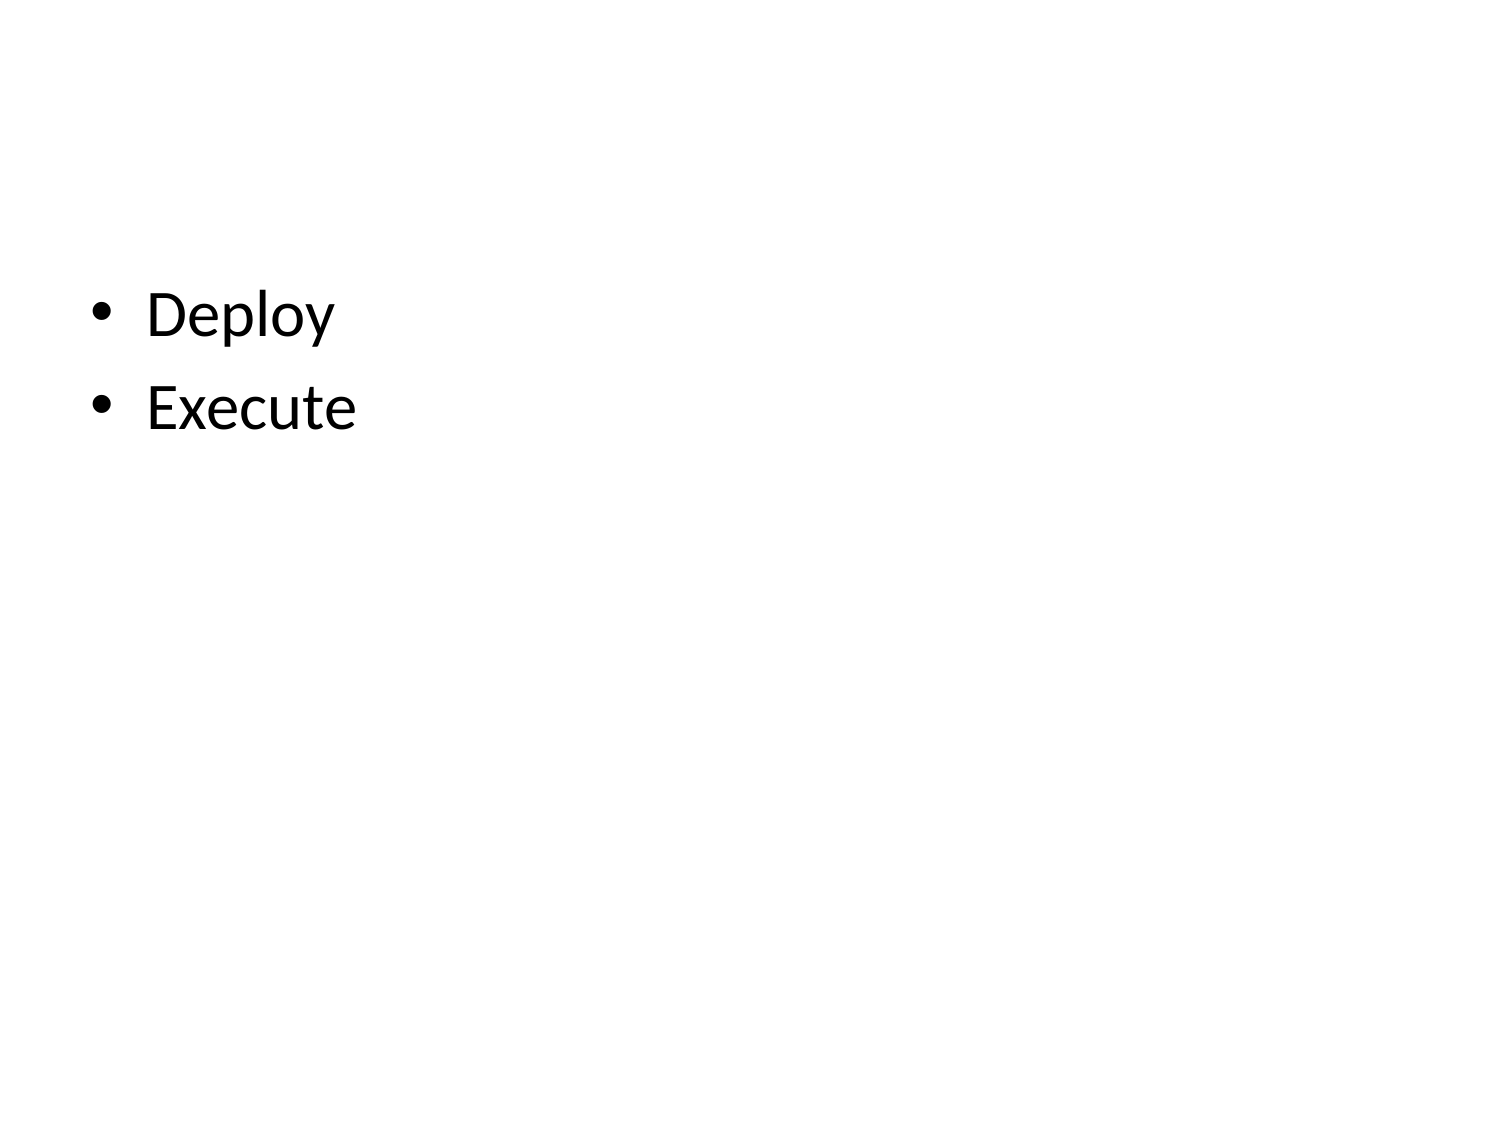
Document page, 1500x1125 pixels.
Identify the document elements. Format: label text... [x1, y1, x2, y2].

list Deploy Execute [75, 262, 1425, 1005]
